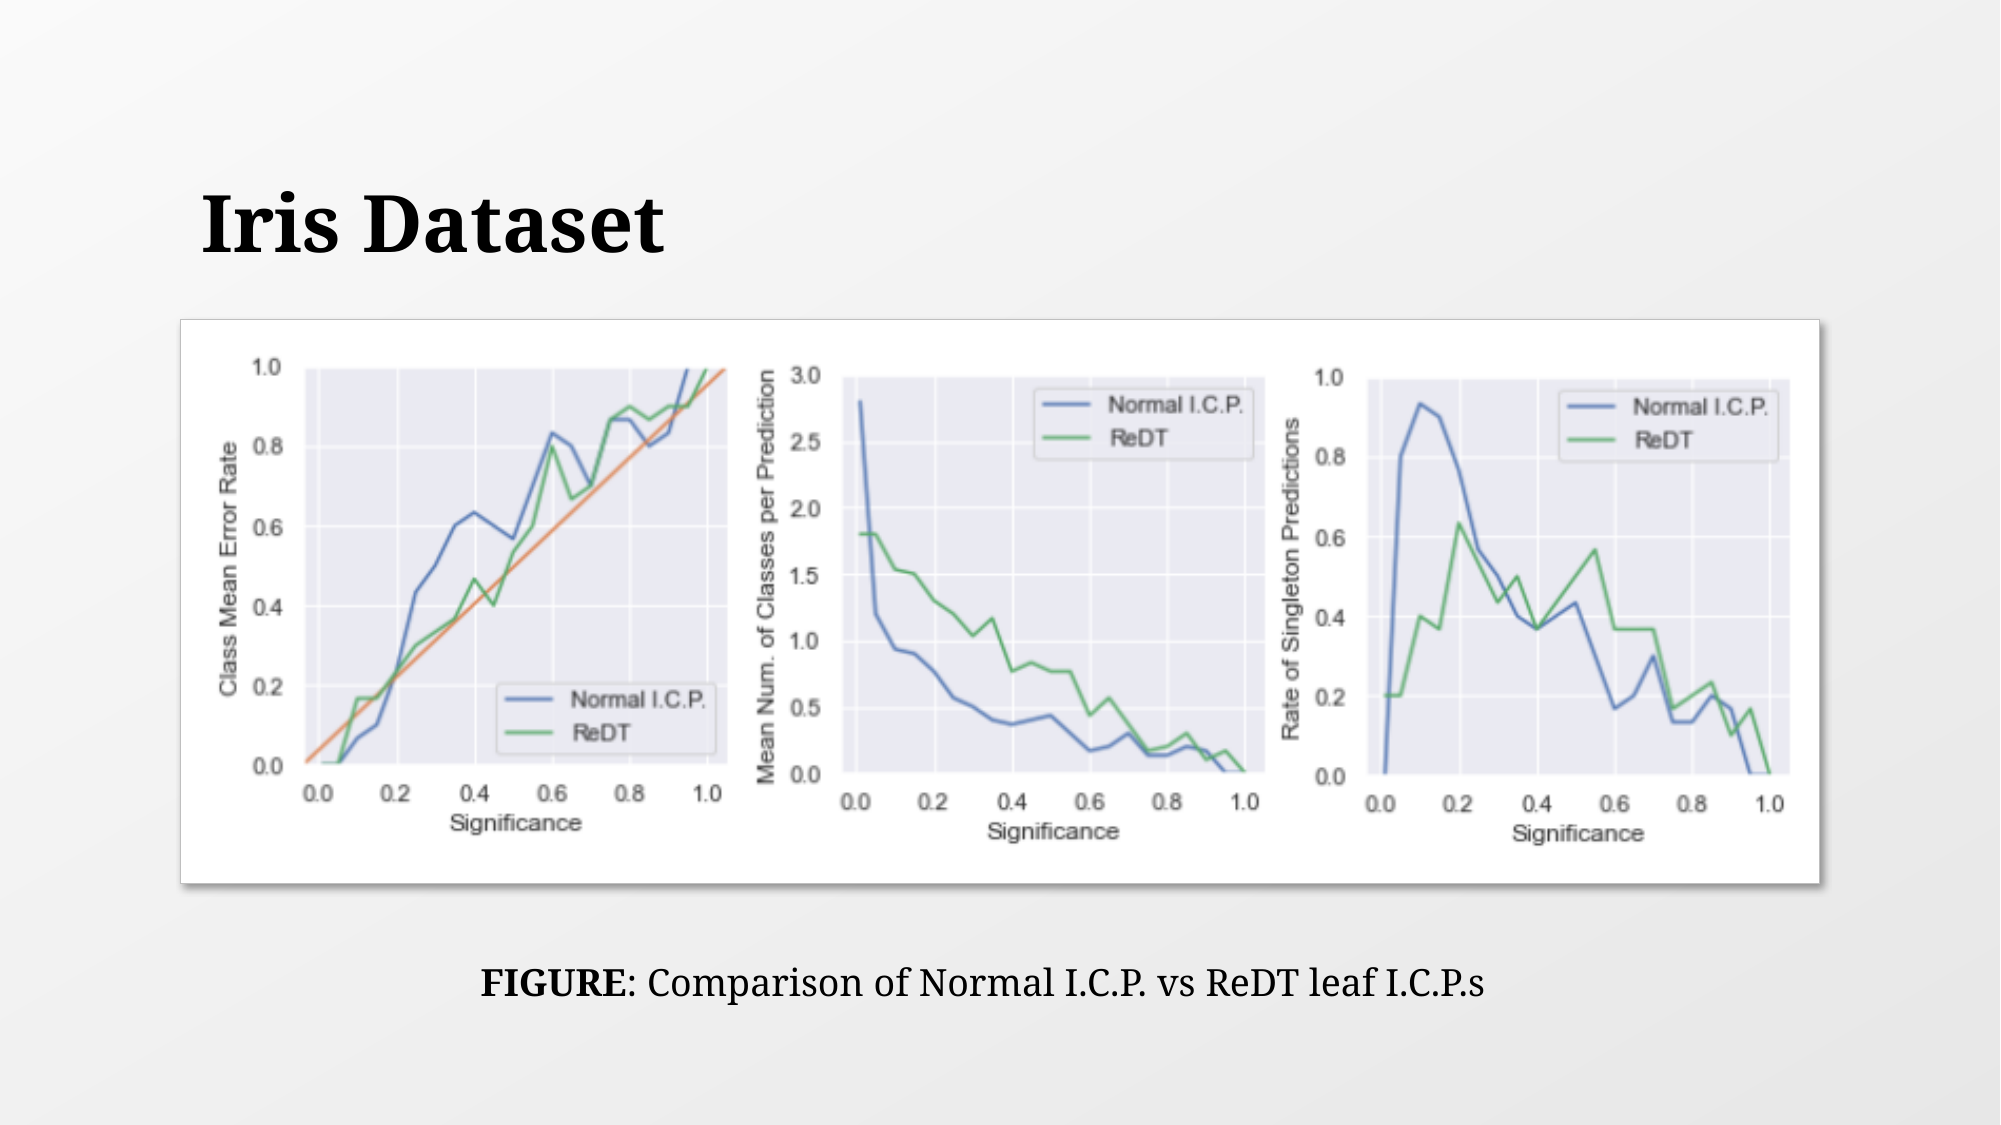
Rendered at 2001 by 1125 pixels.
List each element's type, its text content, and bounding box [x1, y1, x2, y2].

title Iris Dataset [186, 118, 1820, 287]
picture [180, 319, 1820, 884]
text_box FIGURE: Comparison of Normal I.C.P. vs ReDT leaf I.C.P.s [85, 951, 1881, 1011]
